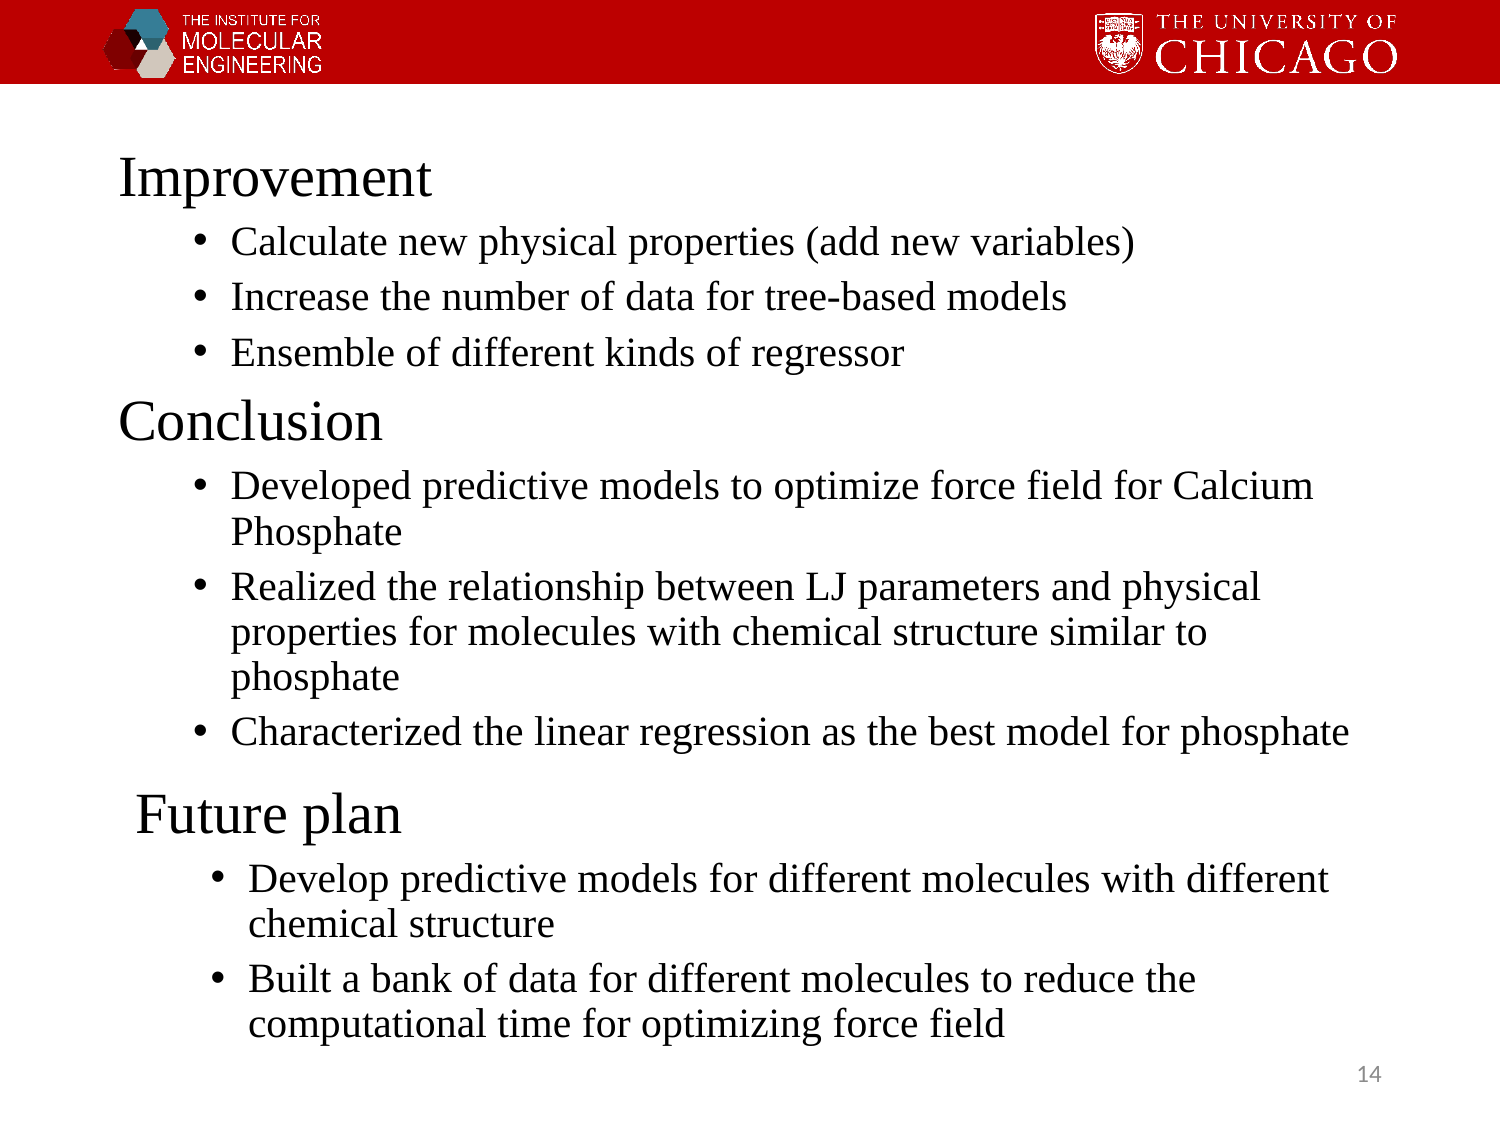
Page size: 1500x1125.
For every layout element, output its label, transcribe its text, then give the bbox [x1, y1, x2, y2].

picture [102, 9, 322, 78]
picture [1095, 13, 1397, 74]
text_box Conclusion Developed predictive models to optimize force field for Calcium Phosphate Realized the relationship between LJ parameters and physical properties for molecules with chemical structure similar to phosphate Characterized the linear regression as the best model for phosphate [103, 383, 1397, 793]
list Improvement Calculate new physical properties (add new variables) Increase the number of data for tree-based models Ensemble of different kinds of regressor [103, 138, 1397, 383]
text_box Future plan Develop predictive models for different molecules with different chemical structure Built a bank of data for different molecules to reduce the computational time for optimizing force field [120, 775, 1415, 1078]
slide_number 14 [1059, 1078, 1397, 1103]
